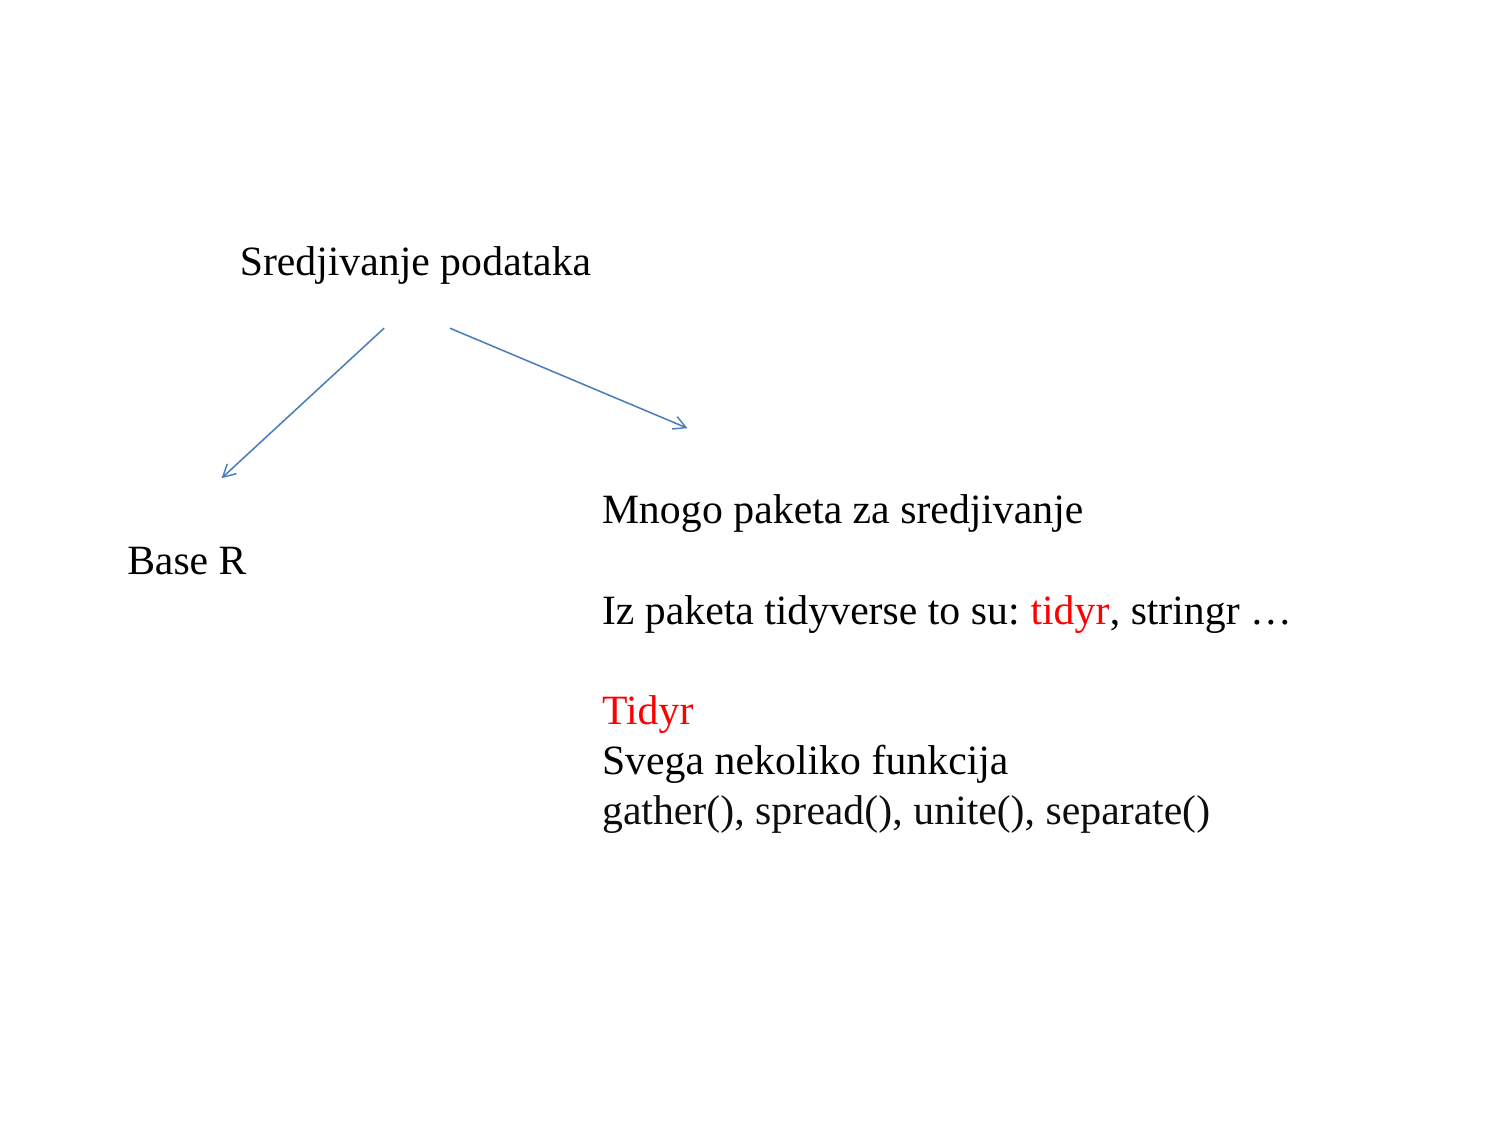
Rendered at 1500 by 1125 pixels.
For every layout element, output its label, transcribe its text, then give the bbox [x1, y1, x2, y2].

text_box Sredjivanje podataka [224, 225, 913, 291]
text_box Base R [112, 525, 475, 590]
text_box Mnogo paketa za sredjivanje Iz paketa tidyverse to su: tidyr, stringr … Tidyr Svega nekoliko funkcija gather(), spread(), unite(), separate() [587, 474, 1338, 840]
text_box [221, 327, 385, 479]
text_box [449, 327, 688, 429]
